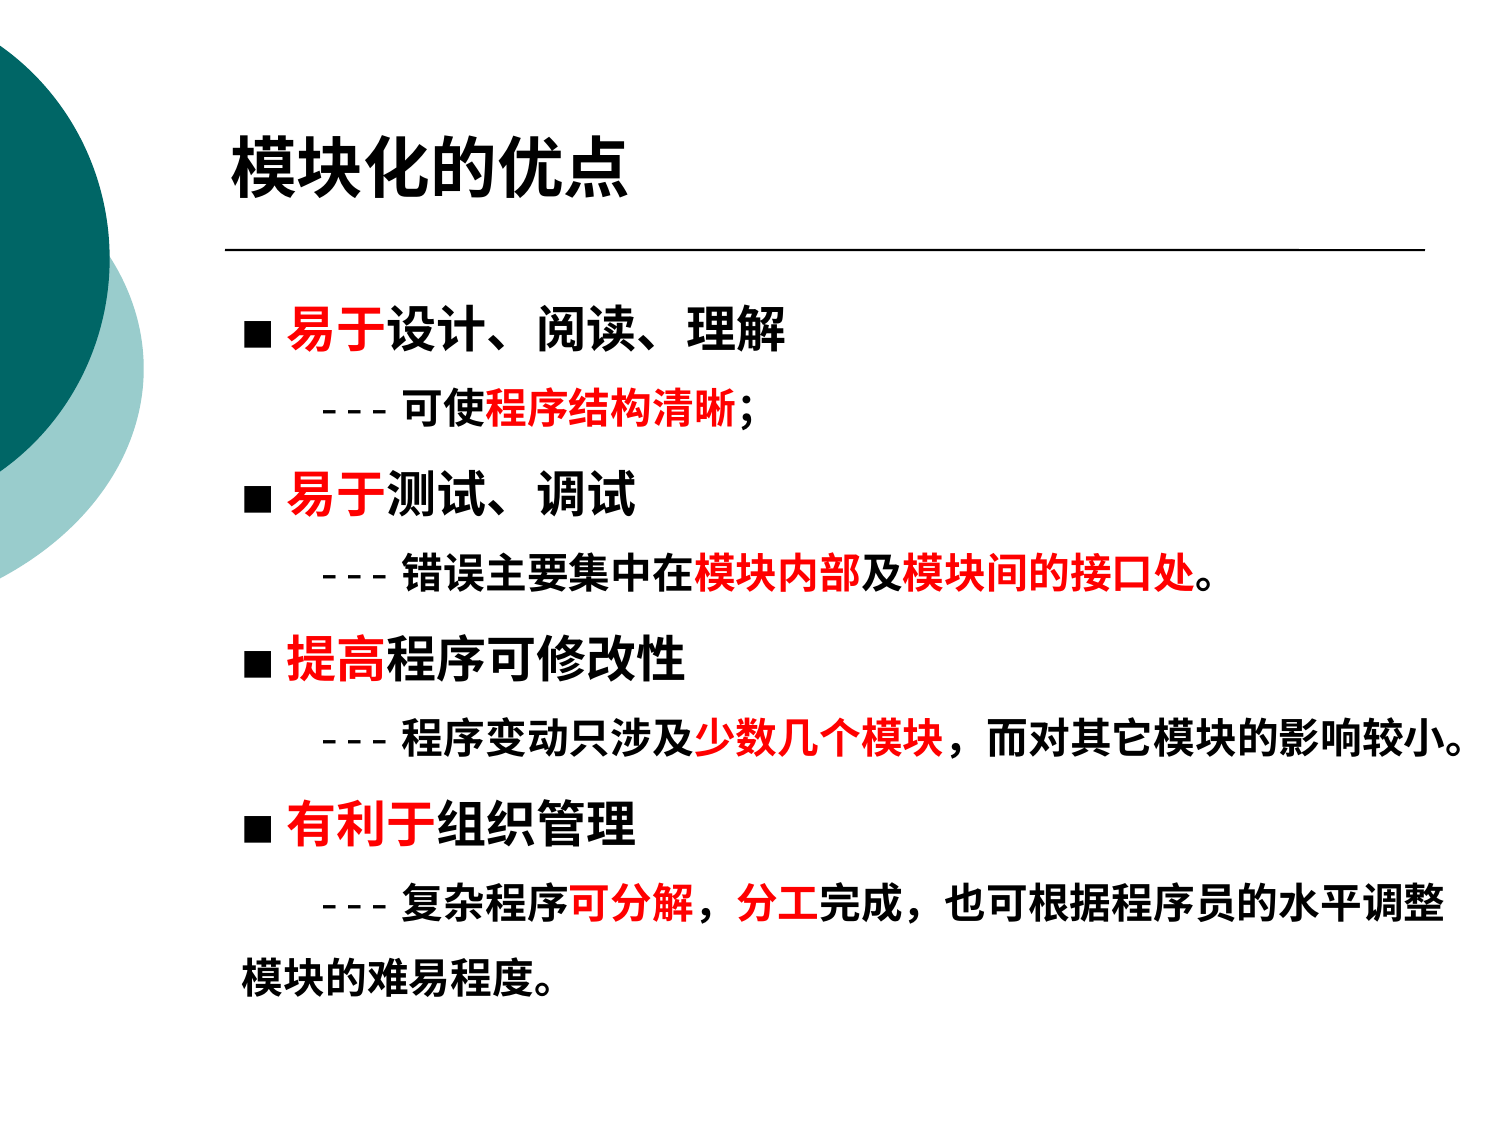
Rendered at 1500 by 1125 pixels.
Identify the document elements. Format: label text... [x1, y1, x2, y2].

text_box 模块化的优点 [230, 125, 656, 206]
text_box ■ 易于设计、阅读、理解 ---可使程序结构清晰； ■ 易于测试、调试 ---错误主要集中在模块内部及模块间的接口处。 ■ 提高程序可修改性 ---程序变动只涉及少数几个模块，而对其它模块的影响较小。 ■ 有利于组织管理 ---复杂程序可分解，分工完成，也可根据程序员的水平调整模块的难易程度。 [241, 267, 1471, 1003]
